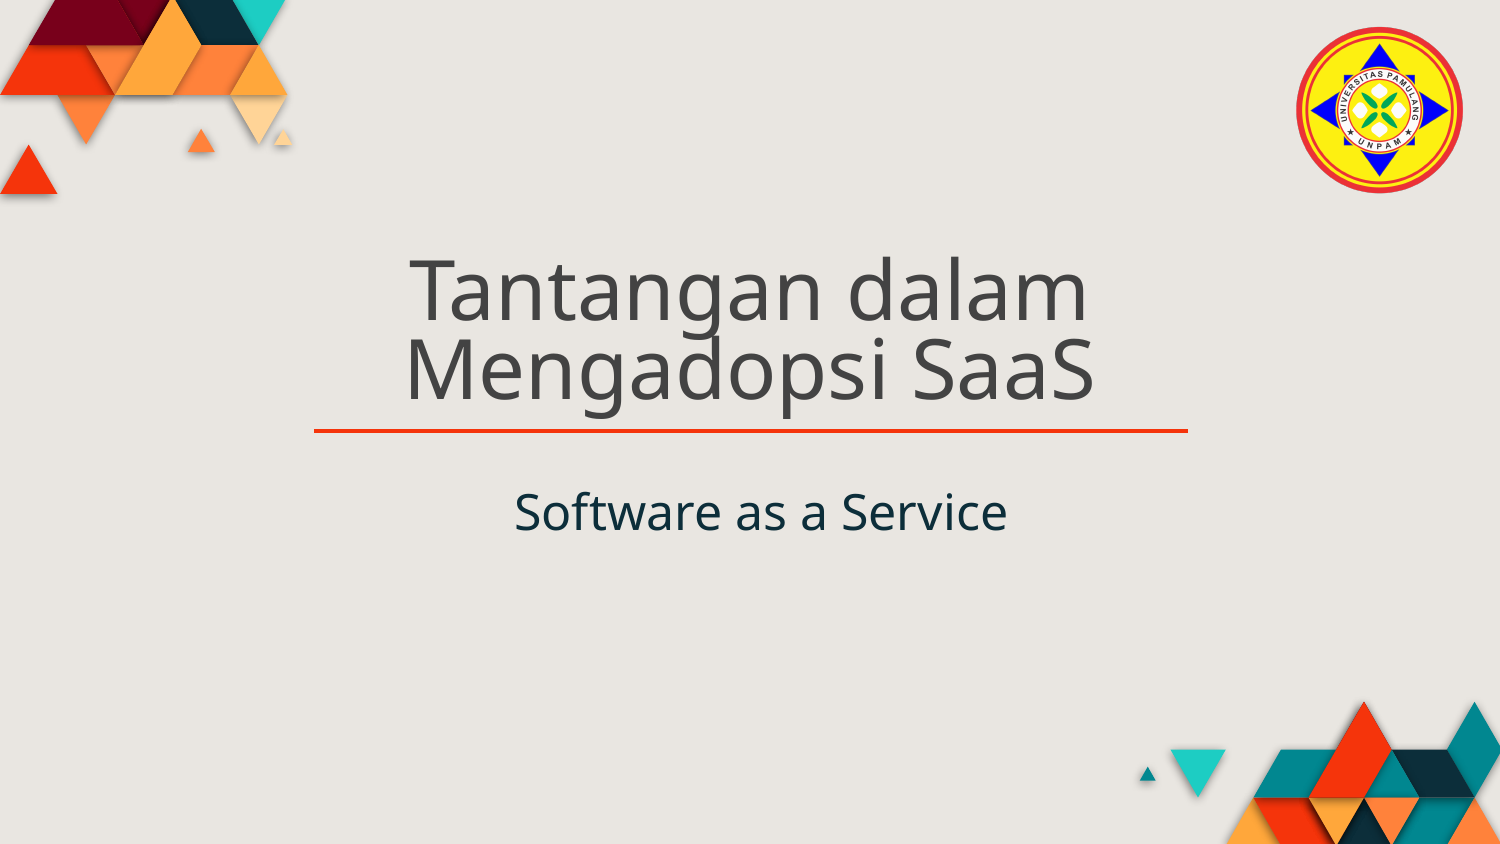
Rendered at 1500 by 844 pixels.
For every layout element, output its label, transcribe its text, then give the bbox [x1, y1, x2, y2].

picture [1245, 10, 1500, 210]
subtitle Software as a Service [108, 465, 1392, 560]
title Tantangan dalam Mengadopsi SaaS [212, 337, 1288, 431]
